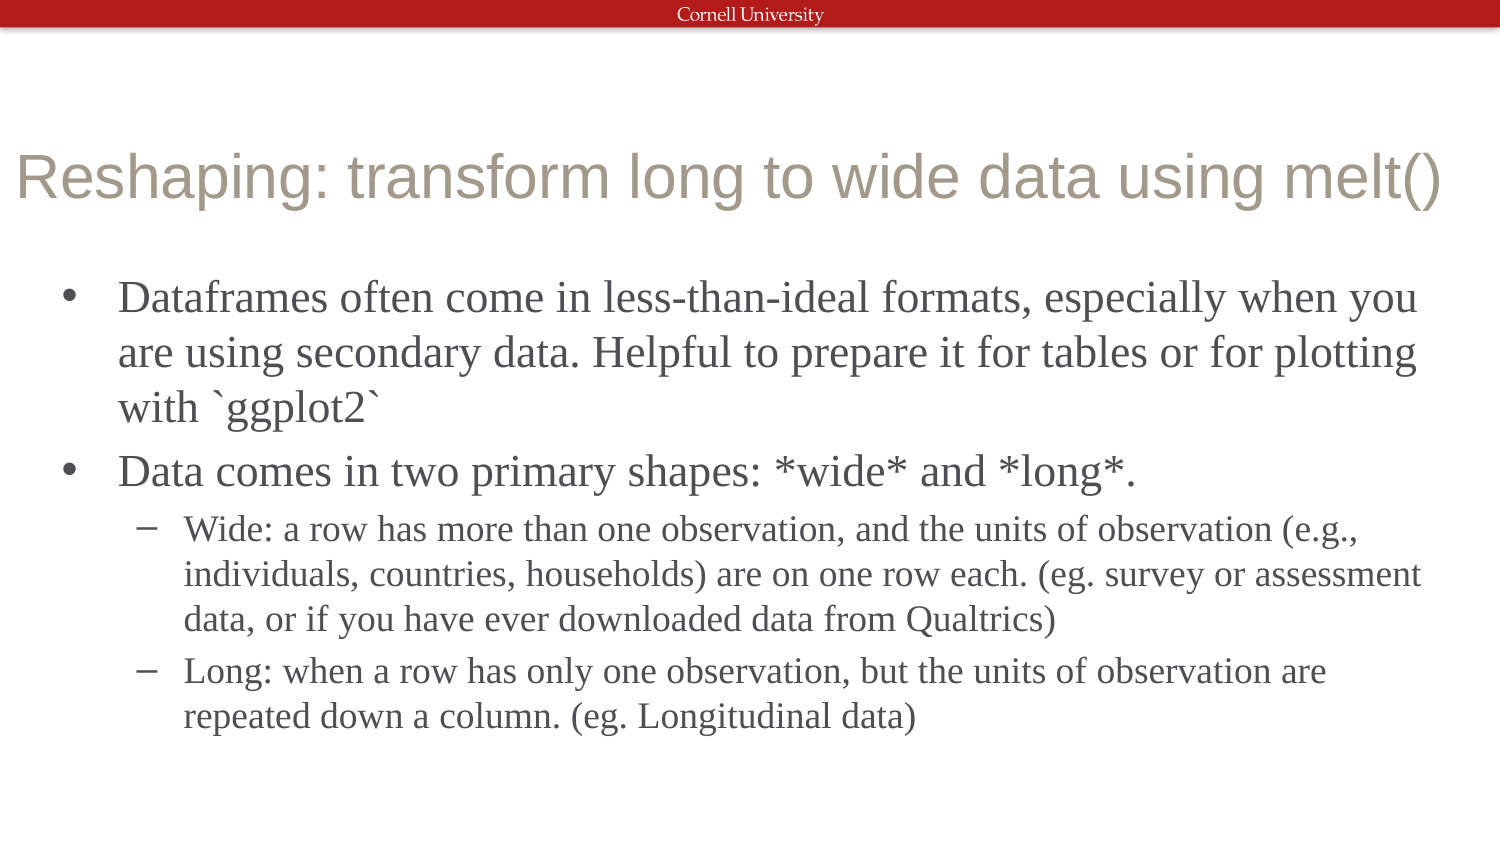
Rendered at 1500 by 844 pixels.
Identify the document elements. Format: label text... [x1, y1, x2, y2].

list Dataframes often come in less-than-ideal formats, especially when you are using secondary data. Helpful to prepare it for tables or for plotting with `ggplot2` Data comes in two primary shapes: *wide* and *long*. Wide: a row has more than one observation, and the units of observation (e.g., individuals, countries, households) are on one row each. (eg. survey or assessment data, or if you have ever downloaded data from Qualtrics) Long: when a row has only one observation, but the units of observation are repeated down a column. (eg. Longitudinal data) [46, 259, 1471, 733]
title Reshaping: transform long to wide data using melt() [0, 131, 1500, 216]
picture [673, 0, 825, 43]
